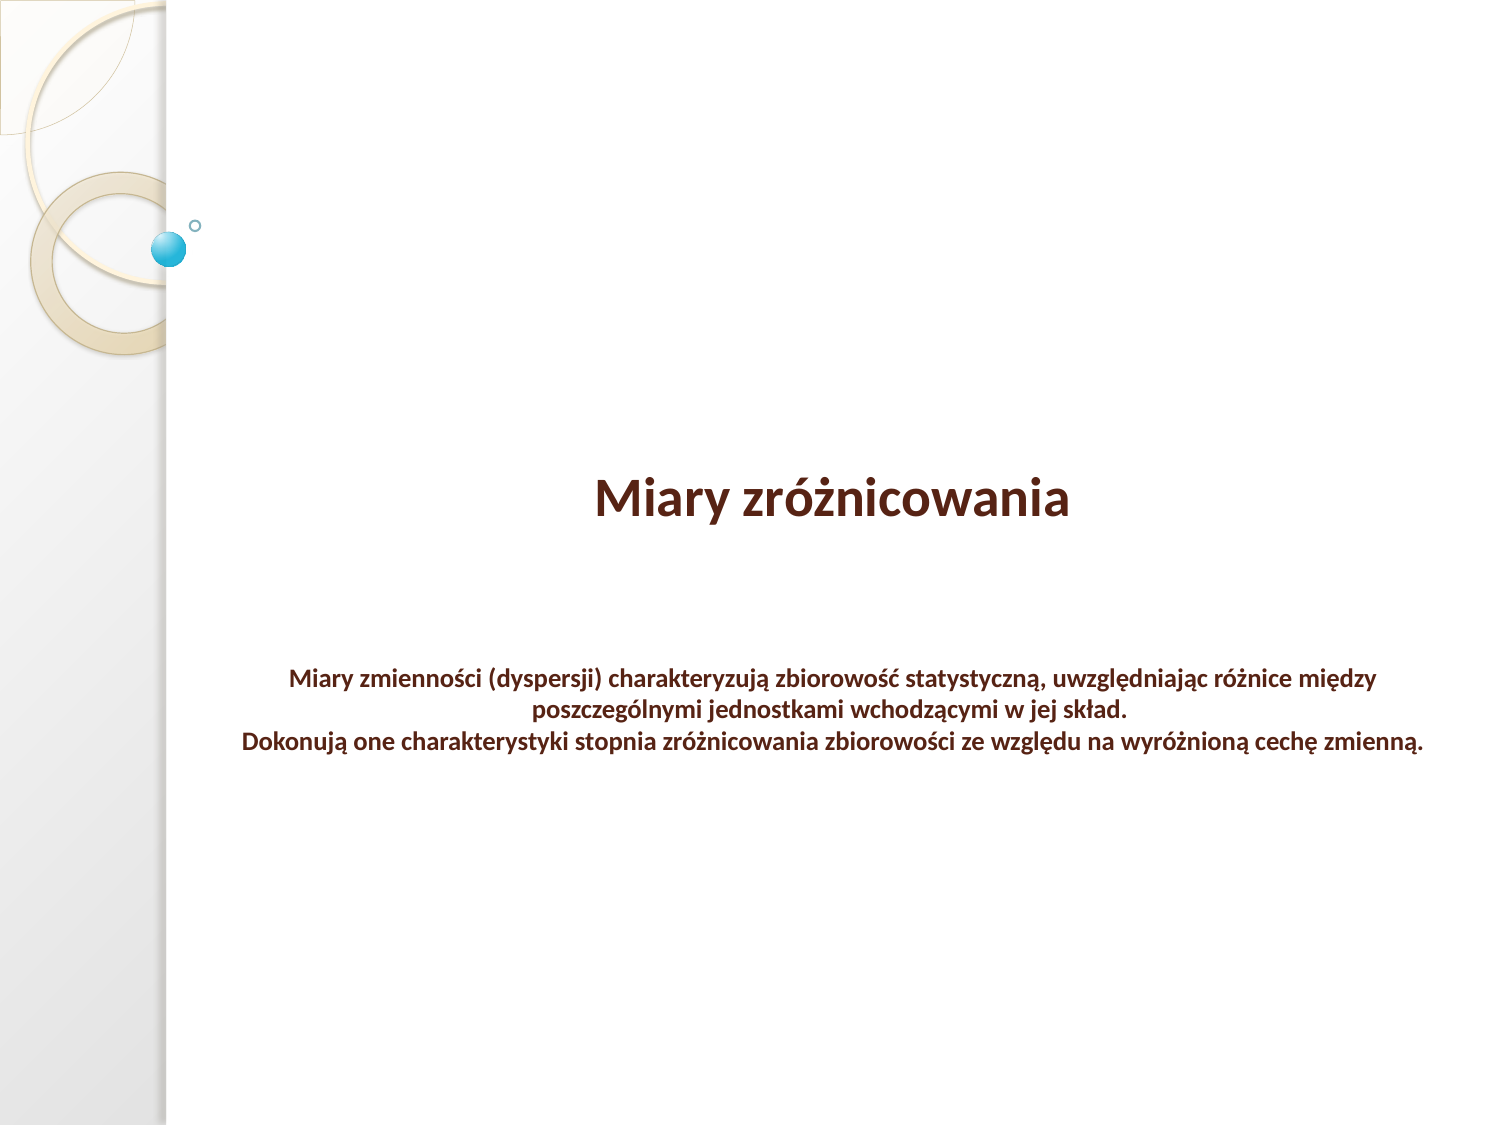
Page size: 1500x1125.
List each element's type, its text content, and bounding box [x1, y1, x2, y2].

title Miary zróżnicowania Miary zmienności (dyspersji) charakteryzują zbiorowość statystyczną, uwzględniając różnice między poszczególnymi jednostkami wchodzącymi w jej skład. Dokonują one charakterystyki stopnia zróżnicowania zbiorowości ze względu na wyróżnioną cechę zmienną. [218, 420, 1447, 764]
